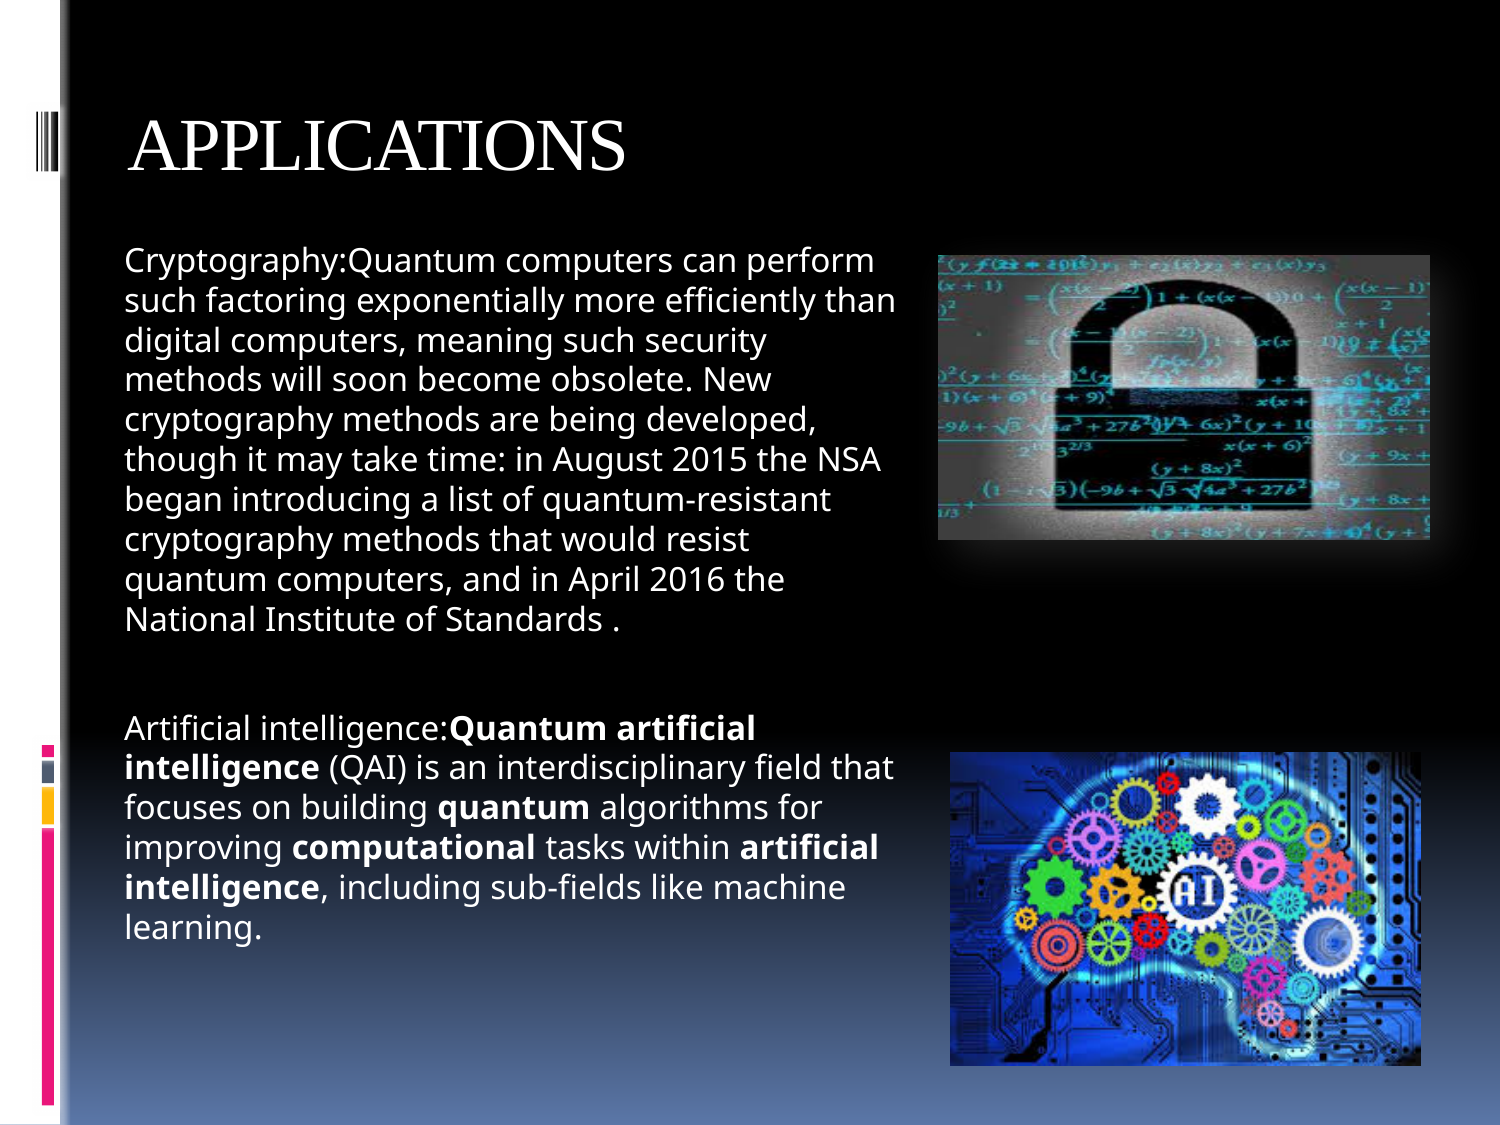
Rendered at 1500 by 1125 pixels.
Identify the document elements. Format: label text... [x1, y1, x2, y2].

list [938, 254, 1431, 540]
list Cryptography:Quantum computers can perform such factoring exponentially more efficiently than digital computers, meaning such security methods will soon become obsolete. New cryptography methods are being developed, though it may take time: in August 2015 the NSA began introducing a list of quantum-resistant cryptography methods that would resist quantum computers, and in April 2016 the National Institute of Standards . Artificial intelligence:Quantum artificial intelligence (QAI) is an interdisciplinary field that focuses on building quantum algorithms for improving computational tasks within artificial intelligence, including sub-fields like machine learning. [100, 231, 916, 1094]
title APPLICATIONS [112, 44, 1463, 236]
picture [950, 752, 1422, 1067]
